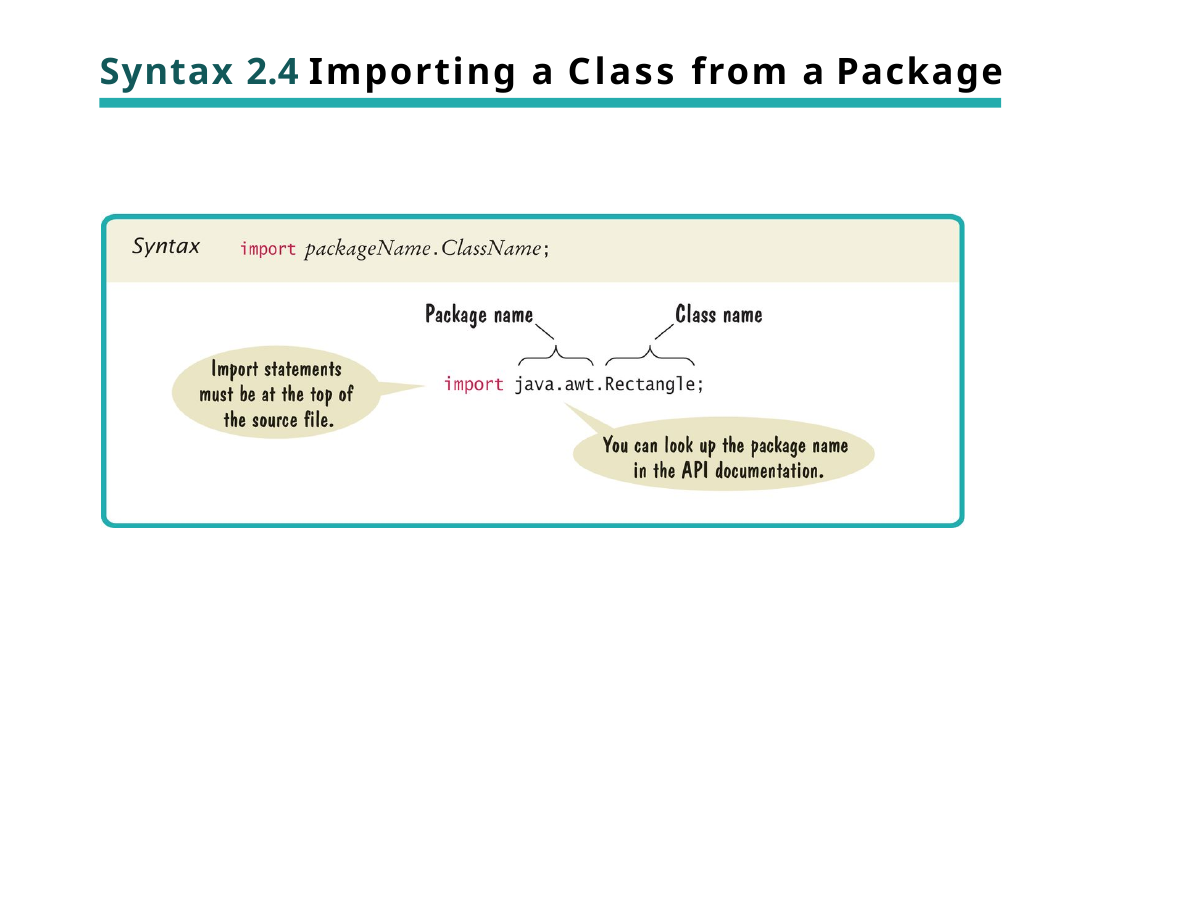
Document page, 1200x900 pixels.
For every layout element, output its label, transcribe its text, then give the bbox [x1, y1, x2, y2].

title Syntax 2.4 Importing a Class from a Package [97, 47, 1103, 199]
picture [101, 212, 965, 529]
